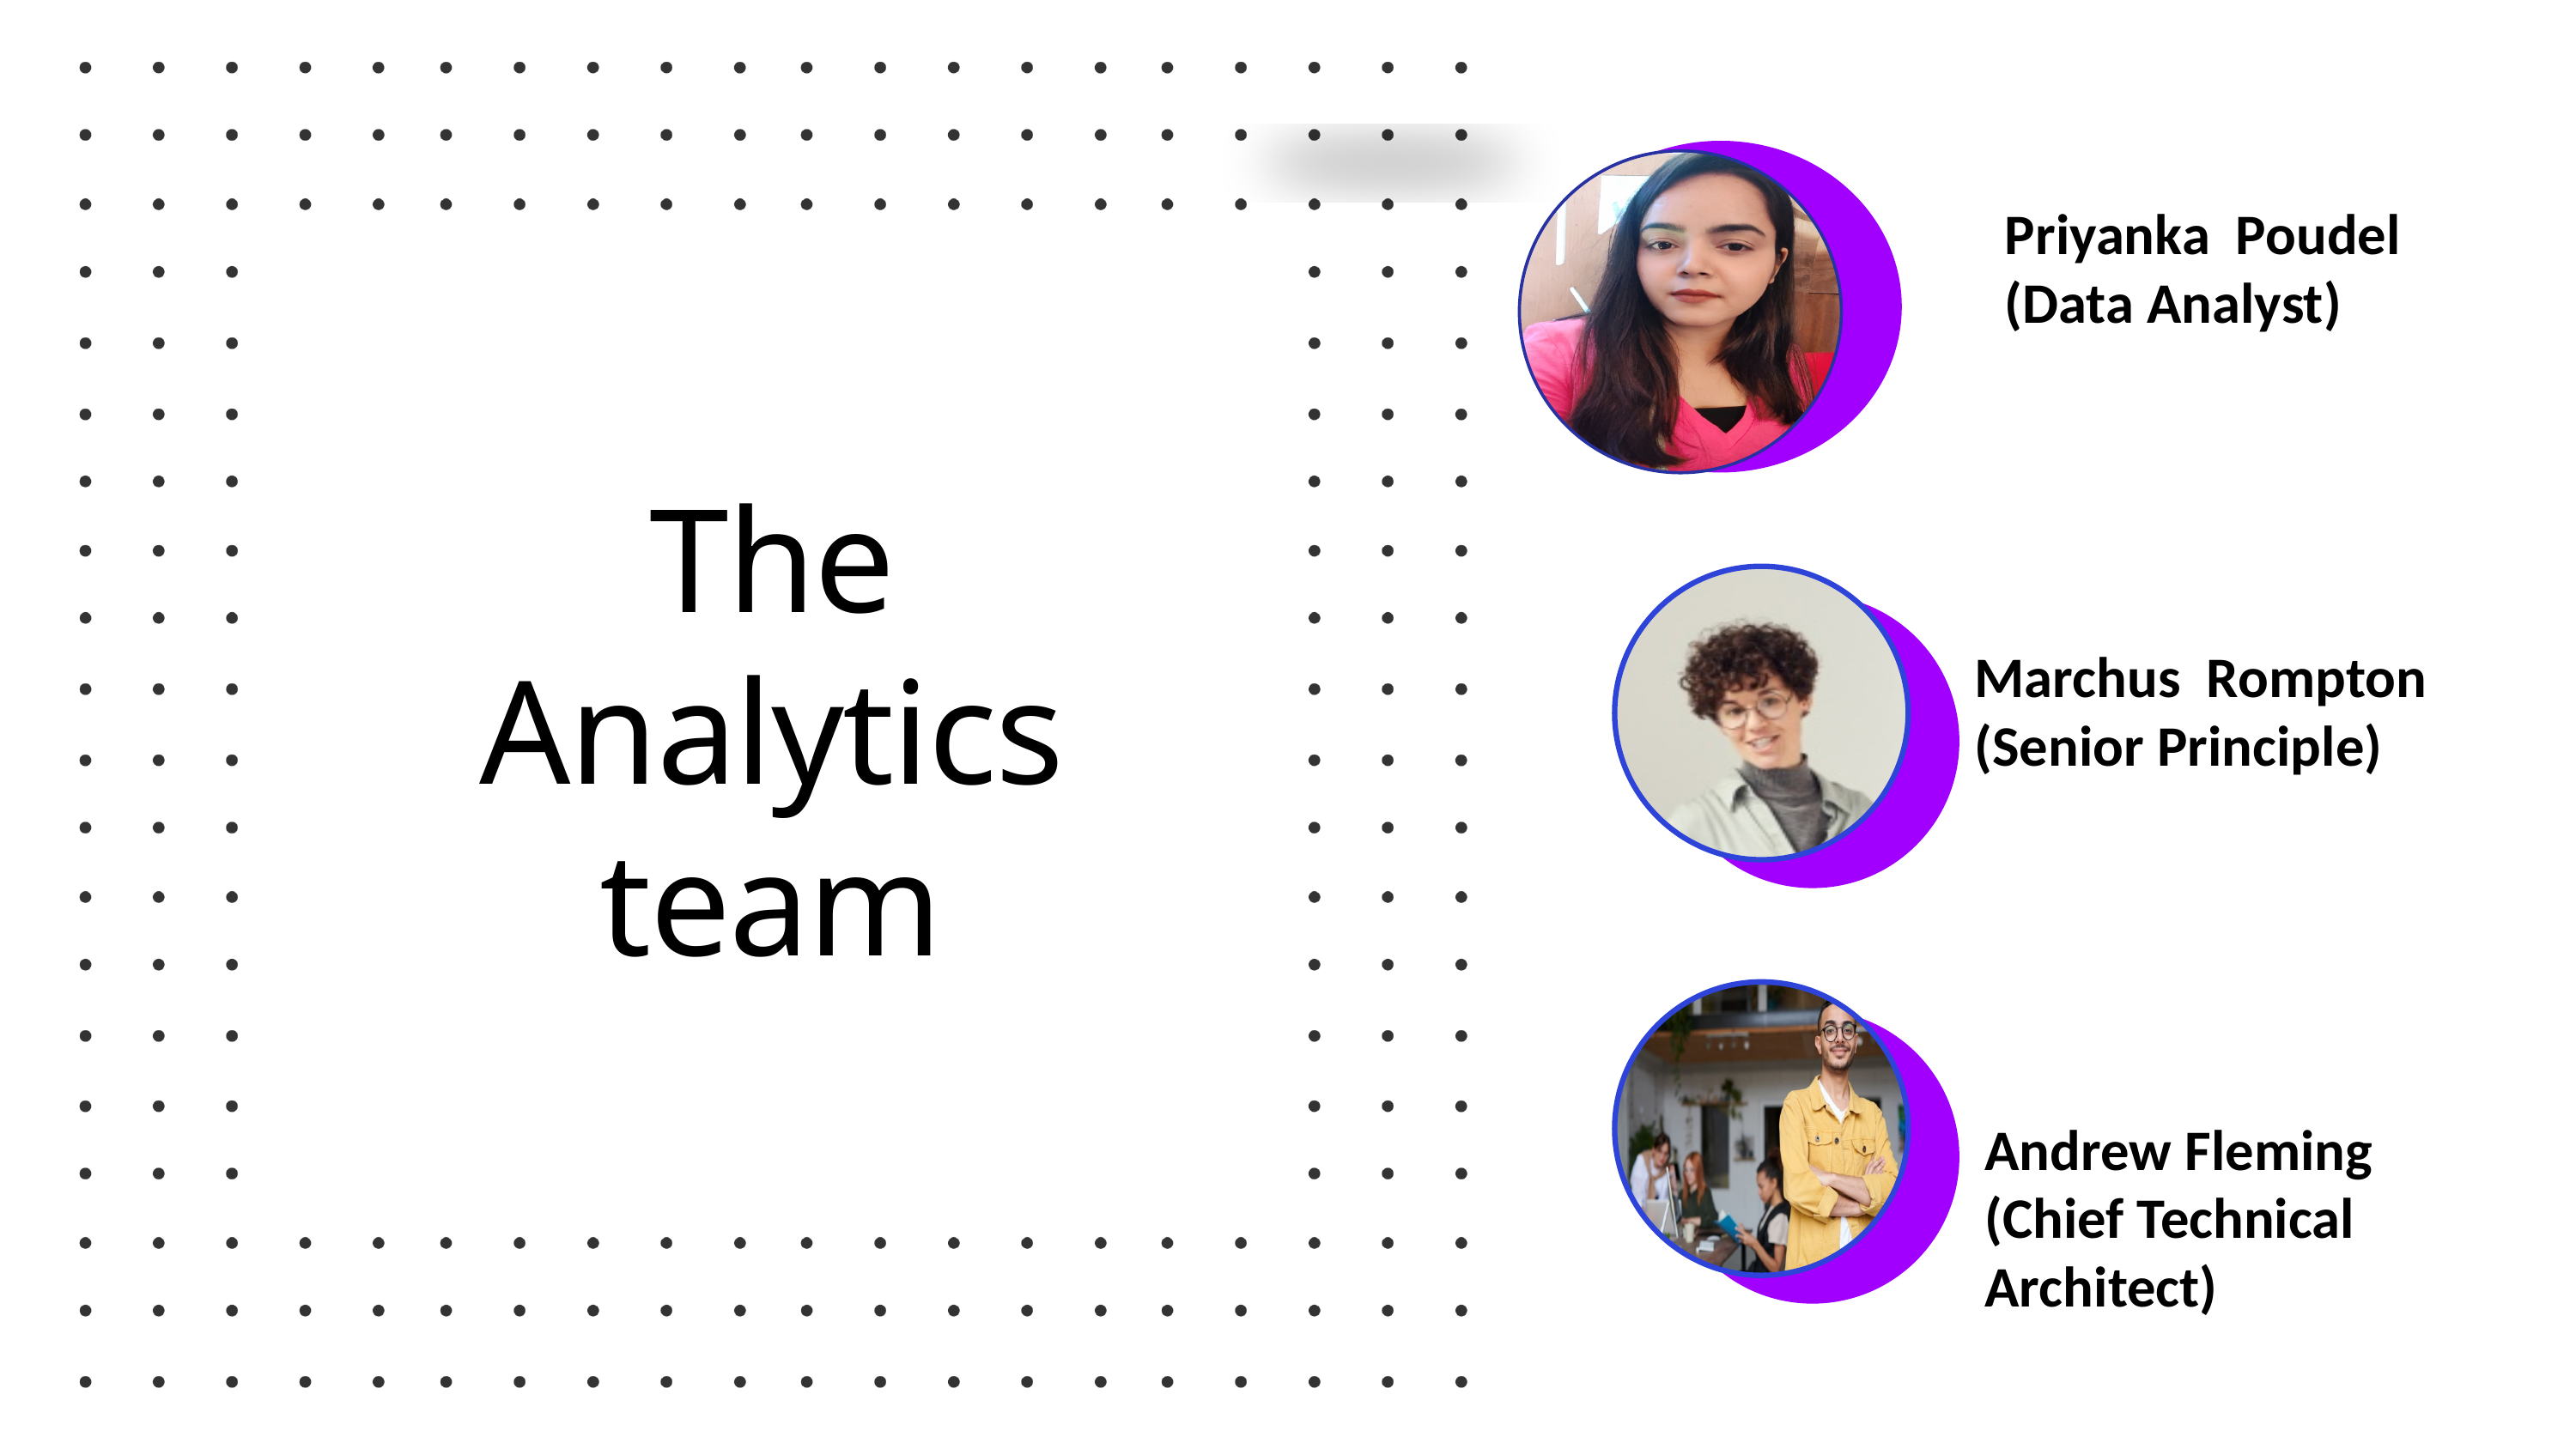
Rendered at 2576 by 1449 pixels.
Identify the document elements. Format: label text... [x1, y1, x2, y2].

text_box Priyanka Poudel (Data Analyst) [1992, 191, 2476, 419]
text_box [1607, 979, 1916, 1279]
picture [1519, 150, 1842, 473]
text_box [1665, 594, 1960, 888]
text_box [1665, 1009, 1960, 1304]
text_box Marchus Rompton (Senior Principle) [1964, 634, 2464, 784]
text_box Andrew Fleming (Chief Technical Architect) [1971, 1106, 2476, 1325]
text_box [70, 57, 1472, 1392]
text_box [1607, 563, 1916, 863]
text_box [1539, 140, 1903, 473]
